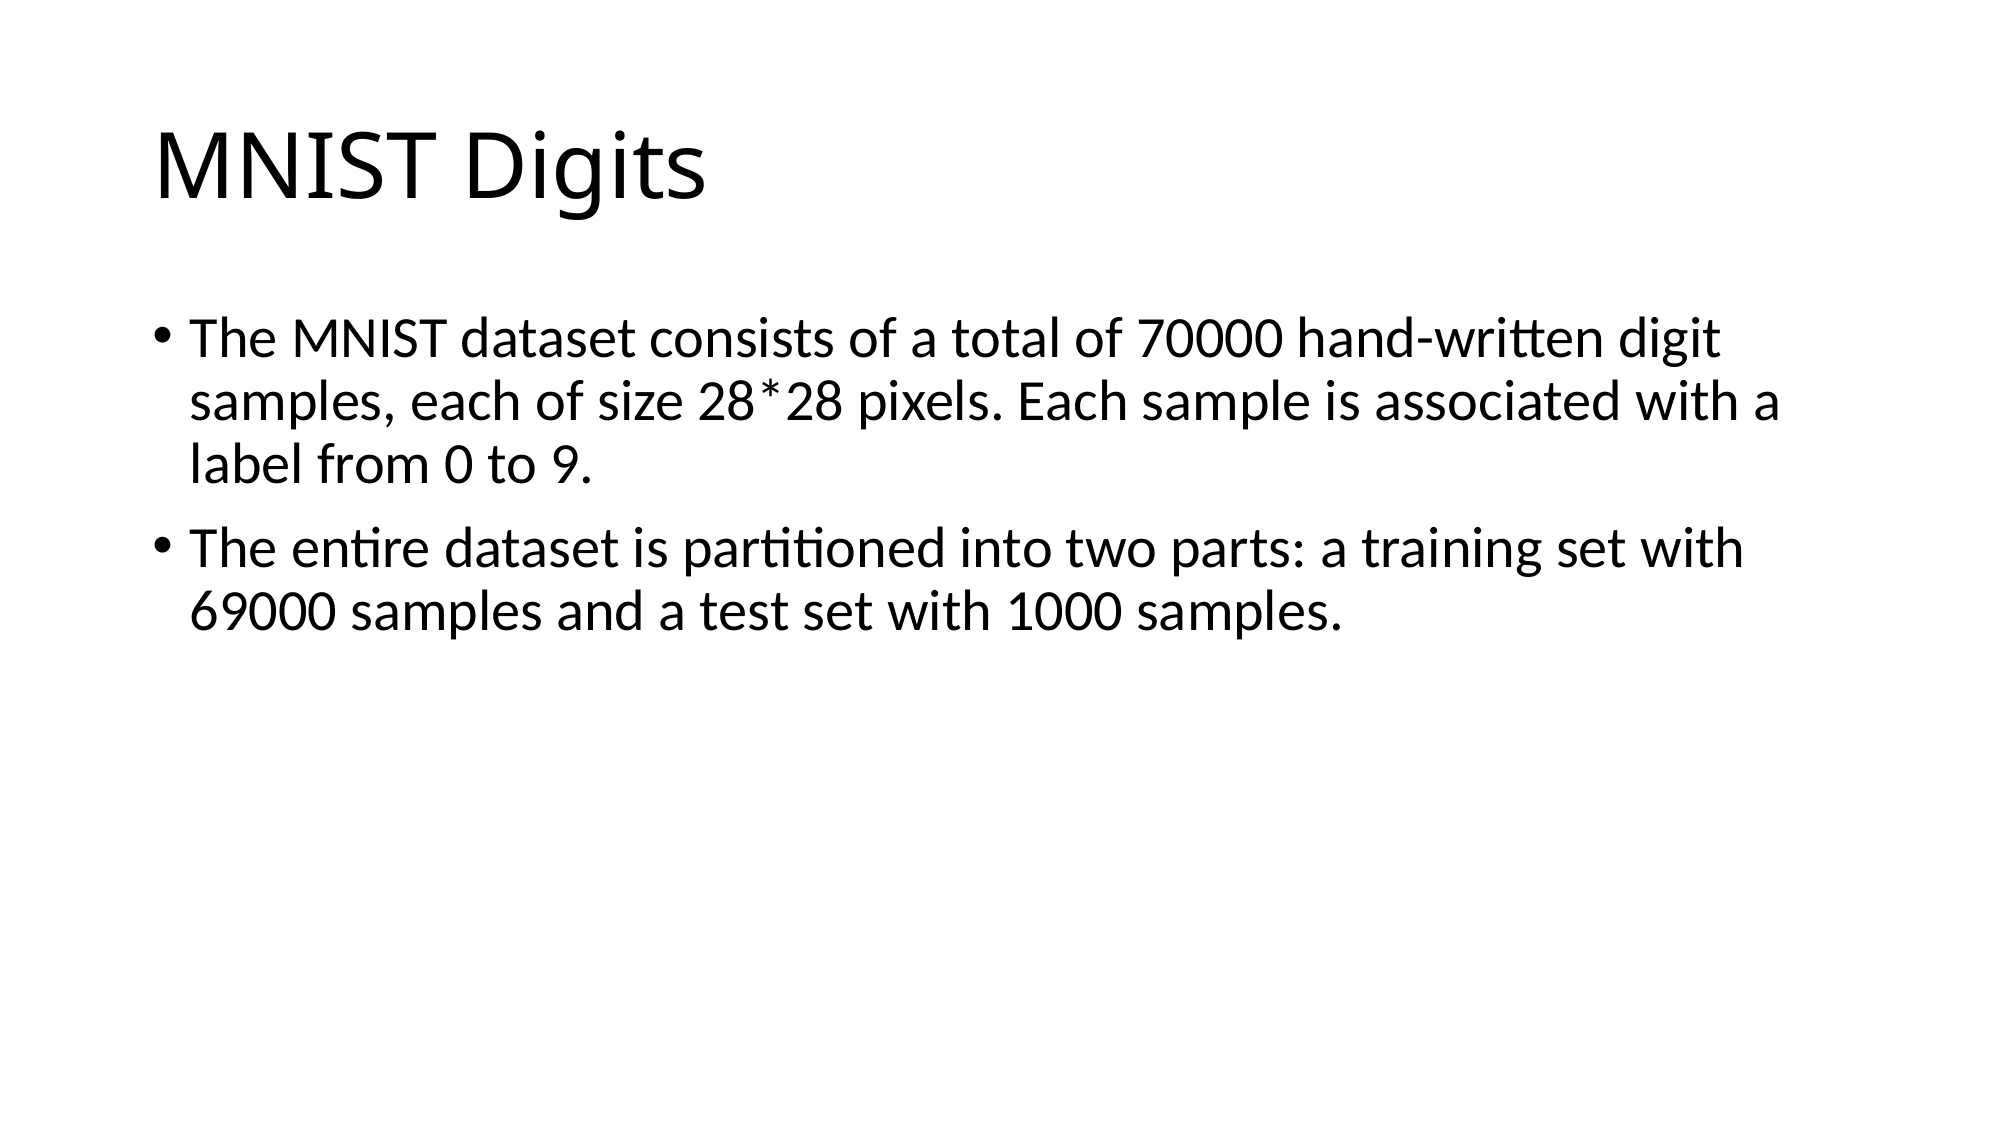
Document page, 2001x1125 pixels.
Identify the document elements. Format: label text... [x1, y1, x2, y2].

title MNIST Digits [137, 59, 1863, 278]
list The MNIST dataset consists of a total of 70000 hand-written digit samples, each of size 28*28 pixels. Each sample is associated with a label from 0 to 9. The entire dataset is partitioned into two parts: a training set with 69000 samples and a test set with 1000 samples. [137, 299, 1863, 1014]
